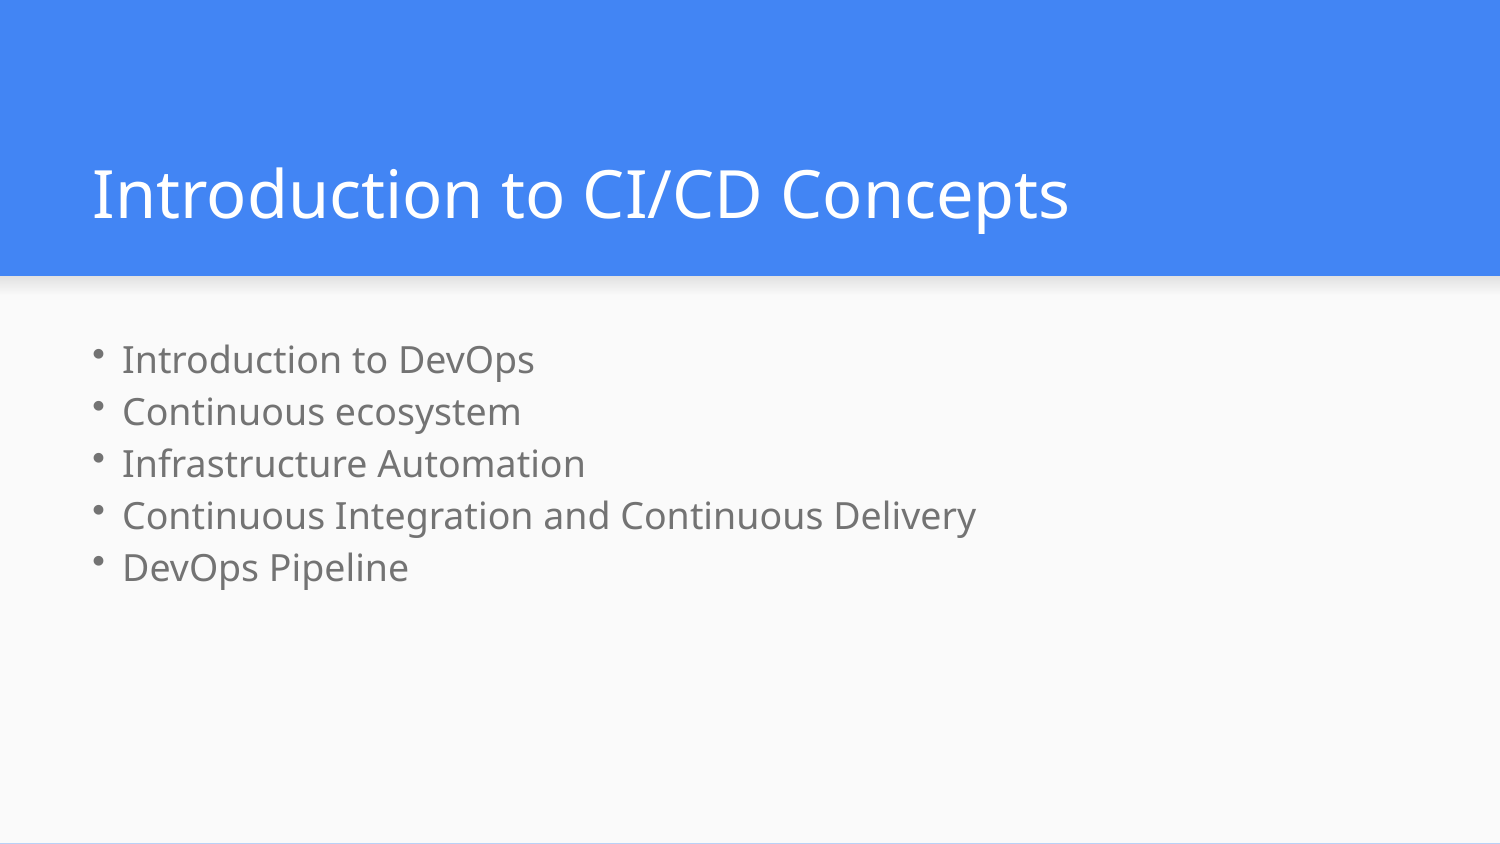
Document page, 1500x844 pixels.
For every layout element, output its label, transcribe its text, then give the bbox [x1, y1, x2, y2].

list Introduction to DevOps Continuous ecosystem Infrastructure Automation Continuous Integration and Continuous Delivery DevOps Pipeline [76, 314, 1427, 760]
title Introduction to CI/CD Concepts [76, 120, 1427, 248]
